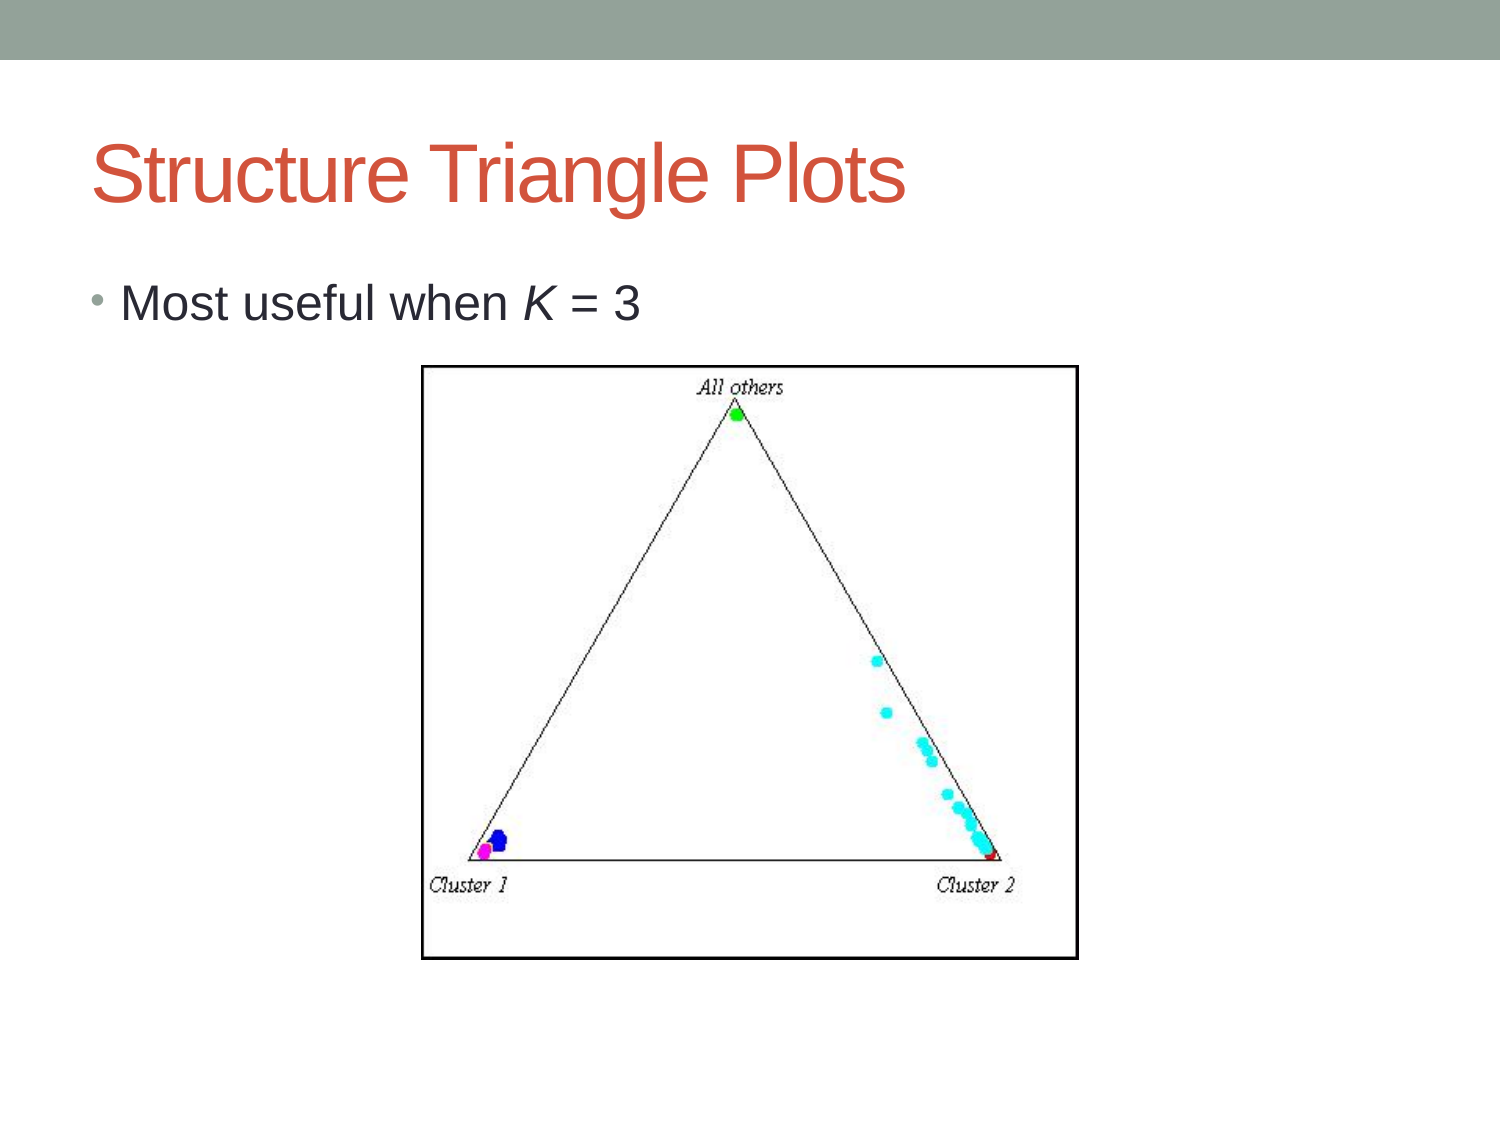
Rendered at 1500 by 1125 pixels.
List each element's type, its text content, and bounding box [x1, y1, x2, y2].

title Structure Triangle Plots [75, 87, 1425, 250]
text_box Most useful when K = 3 [74, 262, 1425, 1063]
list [421, 365, 1079, 960]
